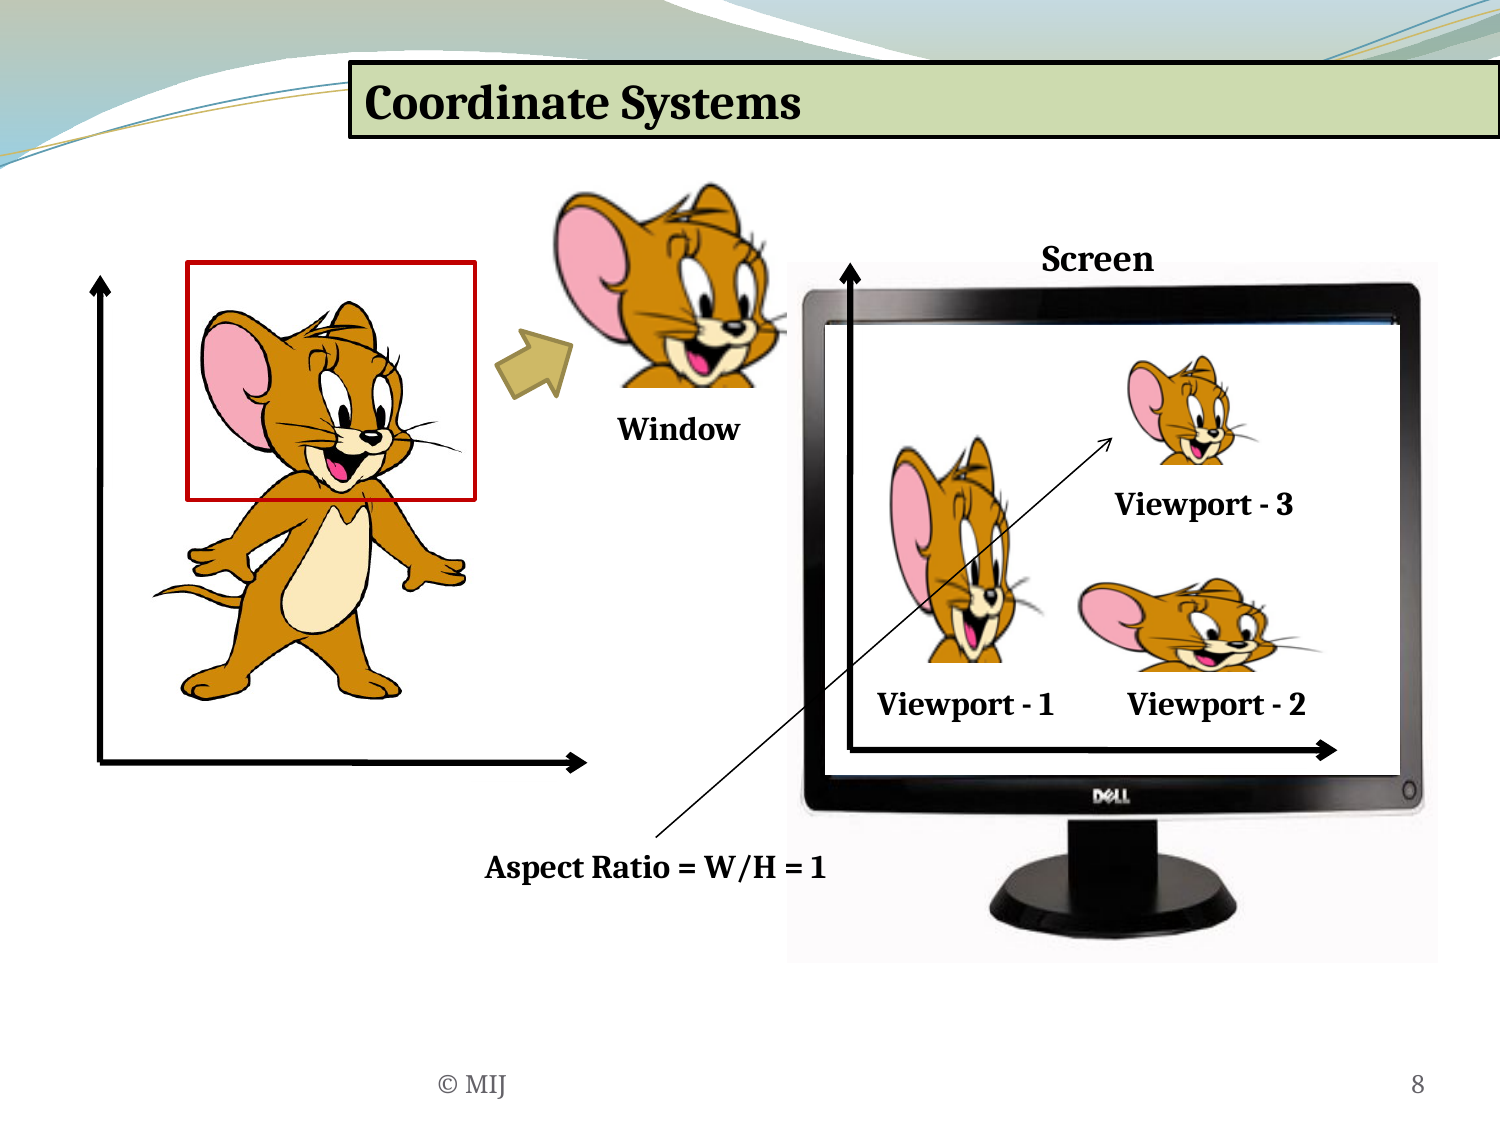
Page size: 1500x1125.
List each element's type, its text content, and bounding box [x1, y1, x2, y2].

picture [137, 299, 478, 704]
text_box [462, 437, 1113, 894]
picture [549, 149, 1438, 963]
text_box Coordinate Systems [350, 62, 1500, 138]
text_box Screen [1027, 226, 1179, 261]
text_box [185, 260, 477, 299]
slide_number 8 [1299, 1042, 1425, 1103]
text_box [494, 328, 542, 400]
text_box Window [602, 400, 756, 436]
footer © MIJ [437, 1042, 988, 1103]
